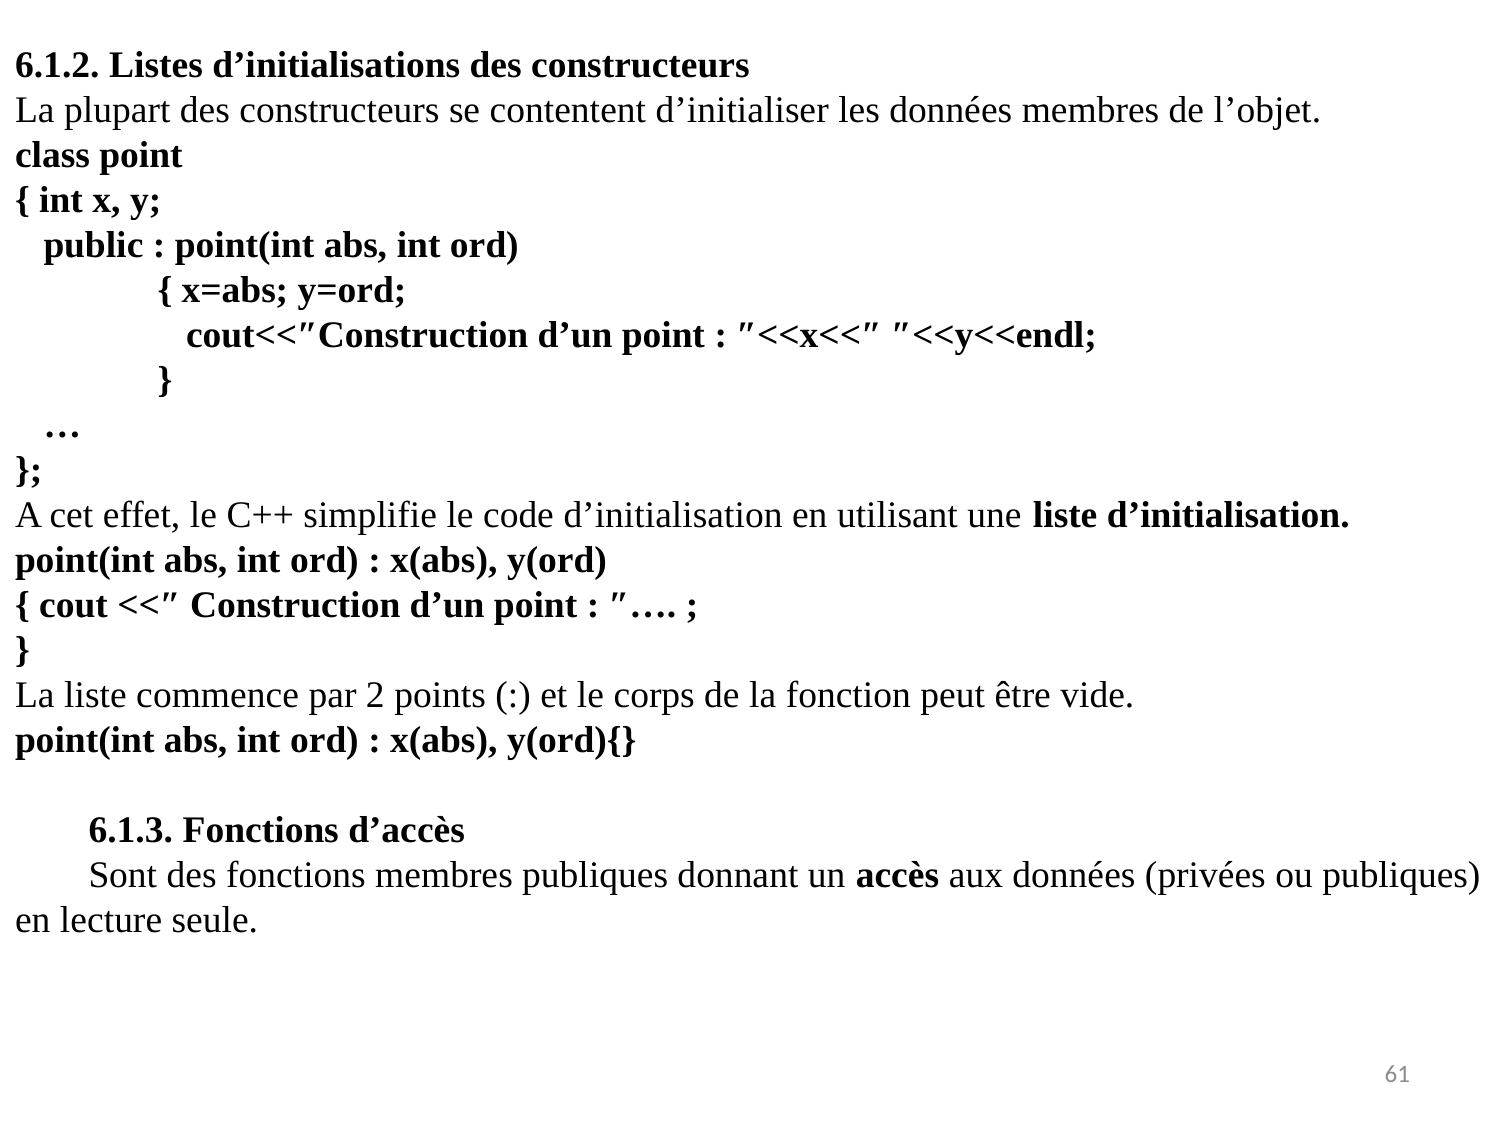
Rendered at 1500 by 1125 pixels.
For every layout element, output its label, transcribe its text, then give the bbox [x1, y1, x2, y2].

slide_number 61 [1074, 1042, 1425, 1103]
text_box 6.1.2. Listes d’initialisations des constructeurs La plupart des constructeurs se contentent d’initialiser les données membres de l’objet. class point { int x, y; public : point(int abs, int ord) { x=abs; y=ord; cout<<″Construction d’un point : ″<<x<<″ ″<<y<<endl; } … }; A cet effet, le C++ simplifie le code d’initialisation en utilisant une liste d’initialisation. point(int abs, int ord) : x(abs), y(ord) { cout <<″ Construction d’un point : ″…. ; } La liste commence par 2 points (:) et le corps de la fonction peut être vide. point(int abs, int ord) : x(abs), y(ord){} 6.1.3. Fonctions d’accès Sont des fonctions membres publiques donnant un accès aux données (privées ou publiques) en lecture seule. [0, 32, 1500, 948]
